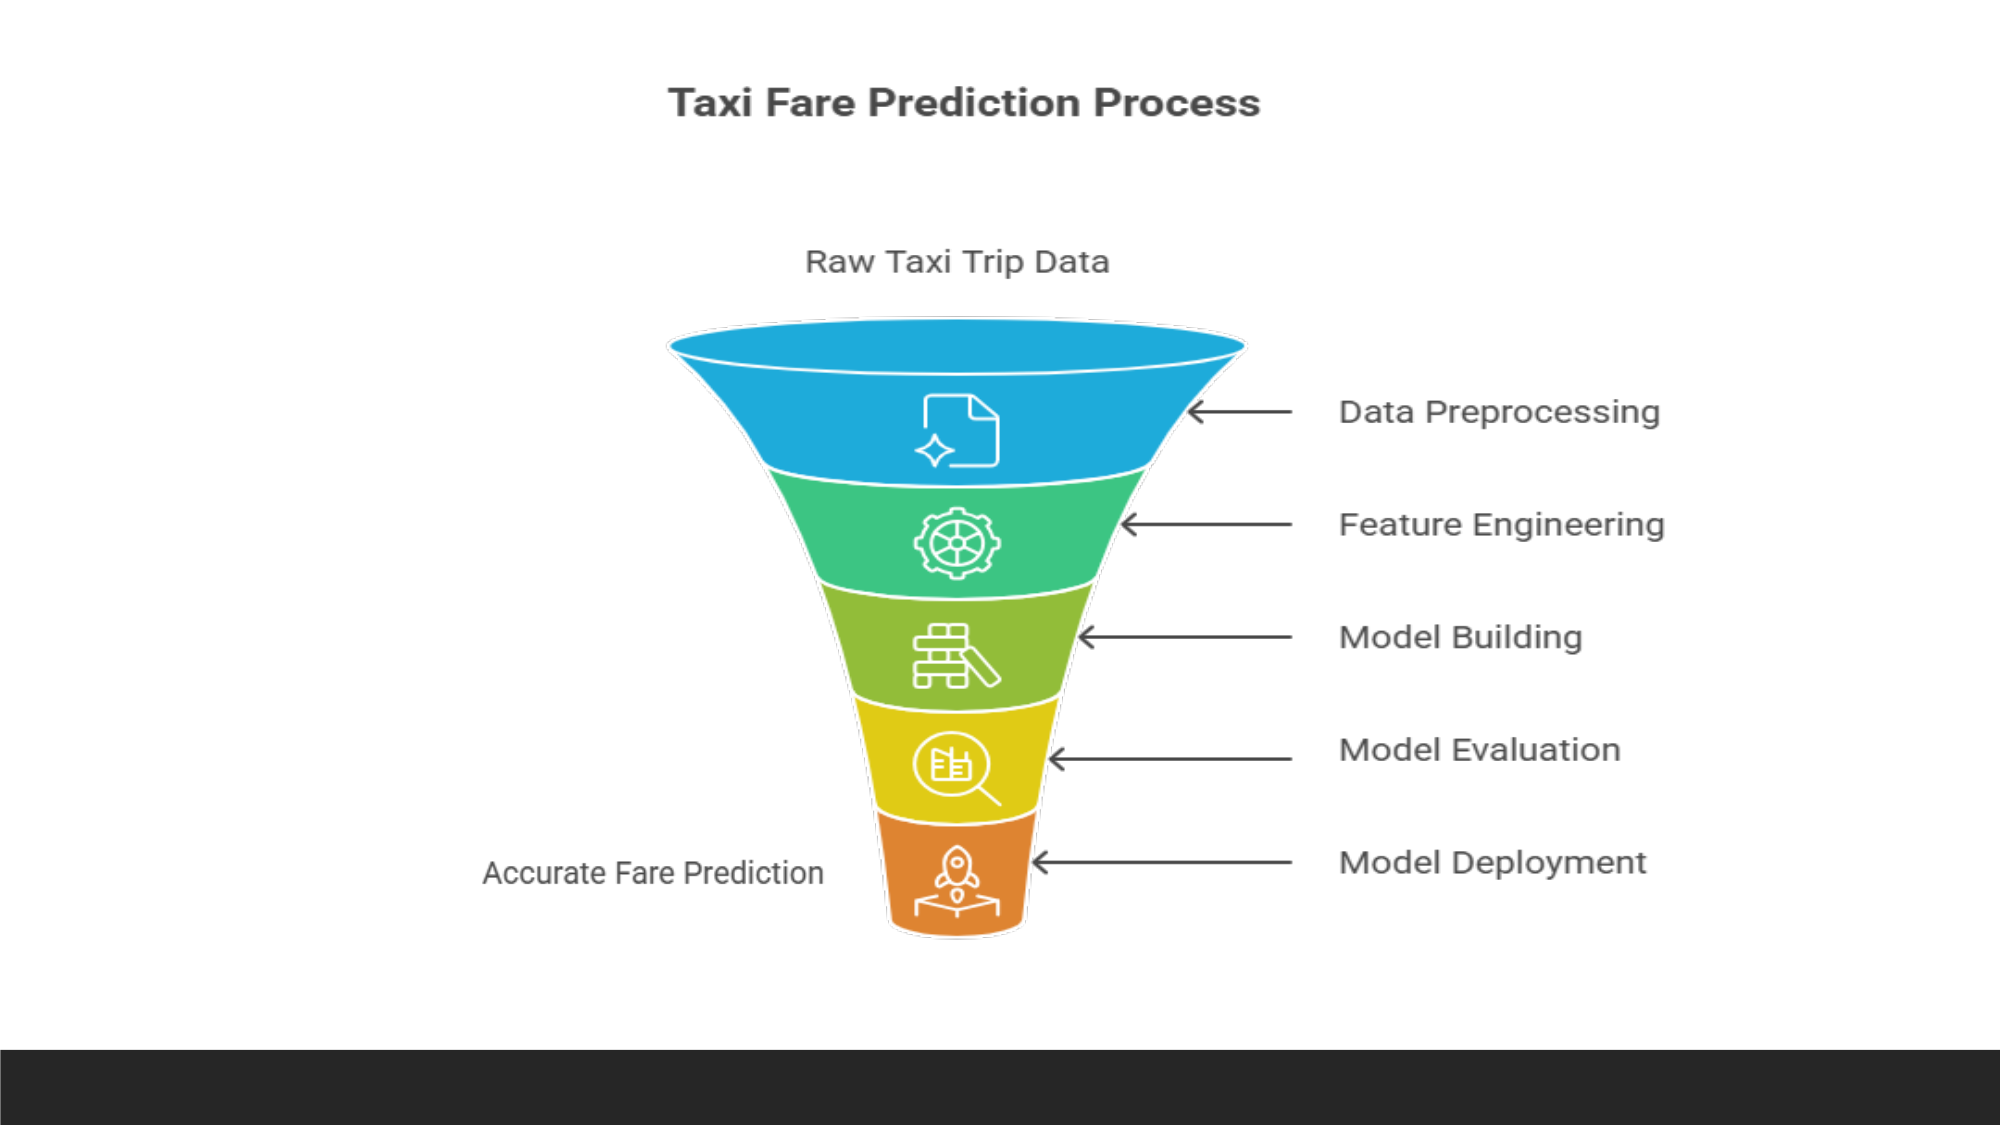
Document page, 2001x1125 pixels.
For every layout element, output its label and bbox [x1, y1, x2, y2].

picture [312, 0, 1738, 1088]
